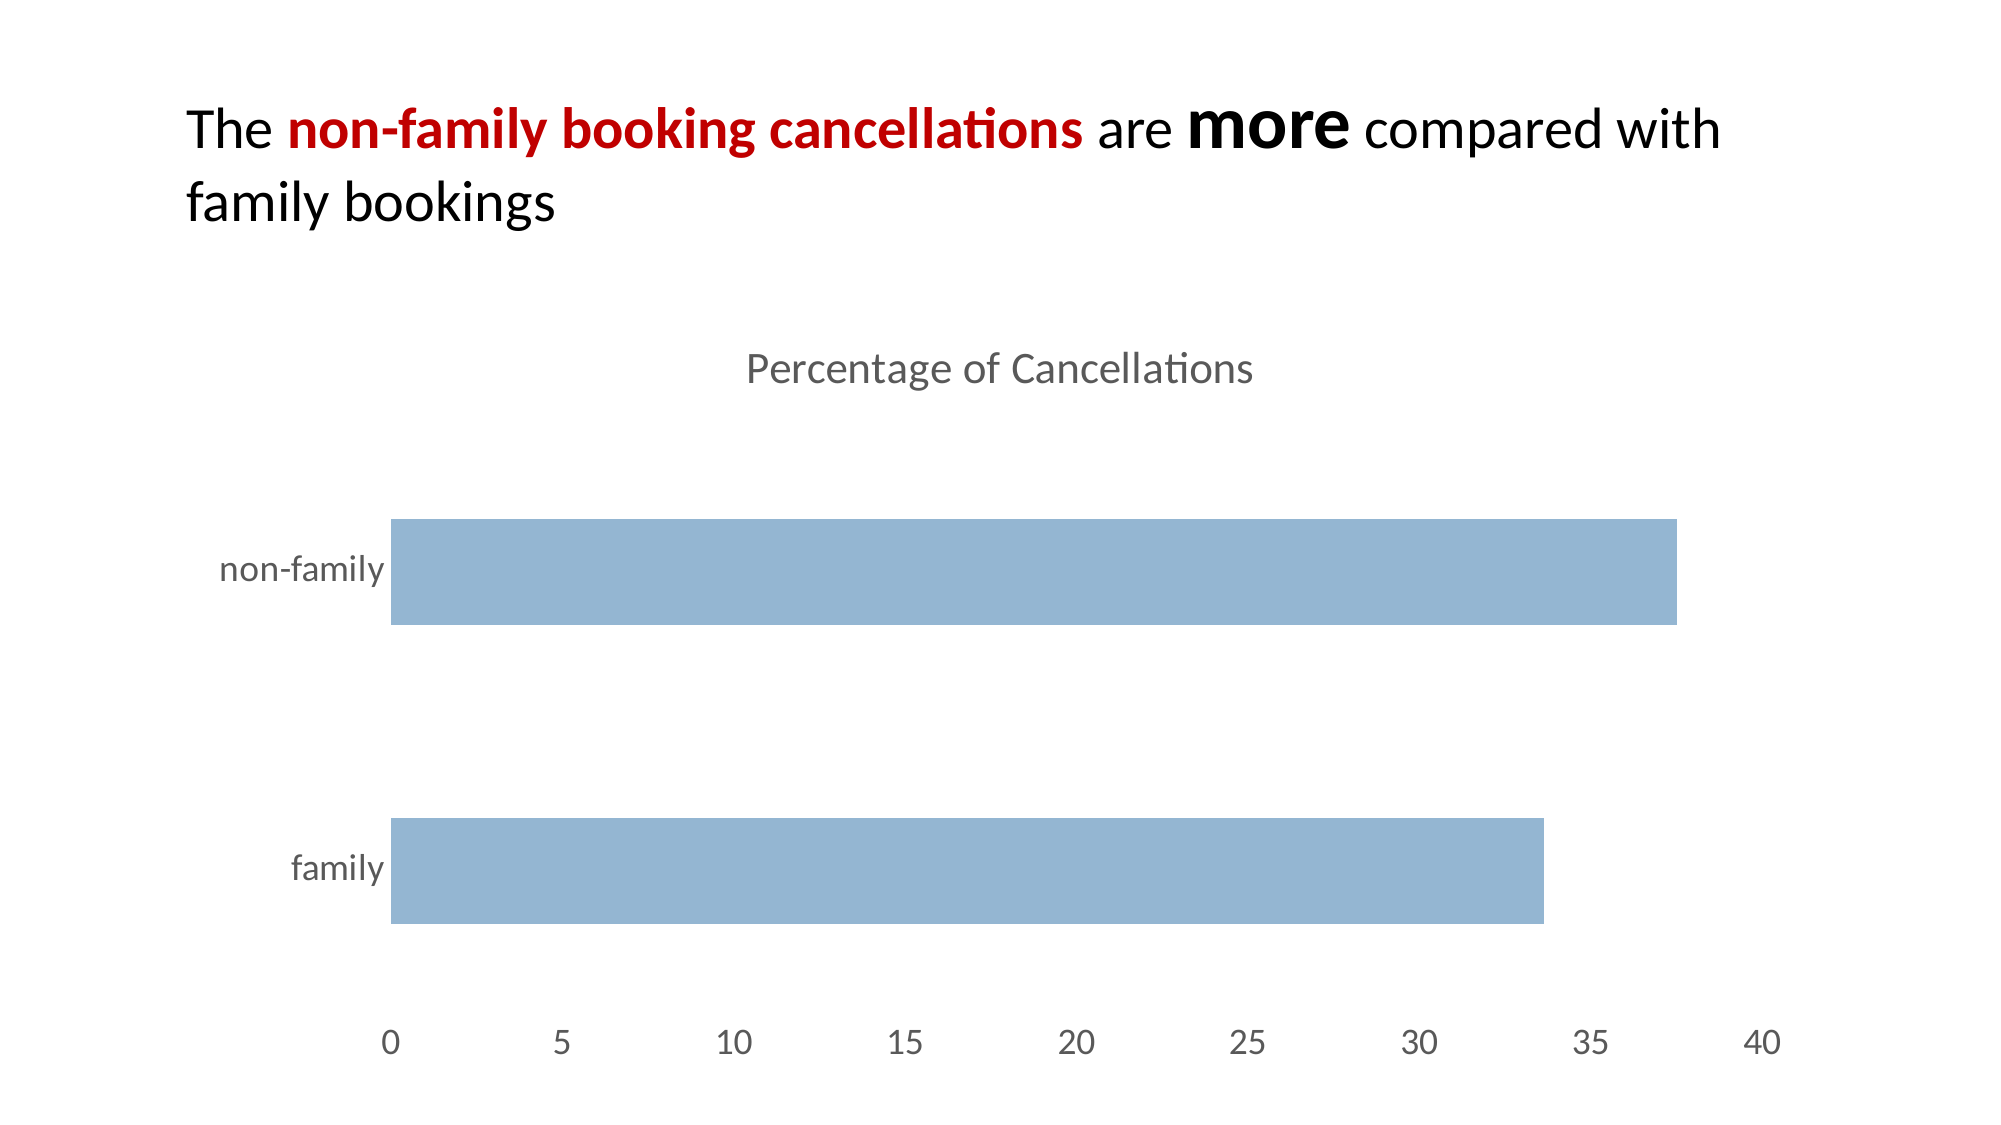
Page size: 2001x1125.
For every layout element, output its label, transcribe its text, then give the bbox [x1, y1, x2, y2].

text_box The non-family booking cancellations are more compared with family bookings [171, 65, 1799, 241]
chart [186, 312, 1814, 1080]
